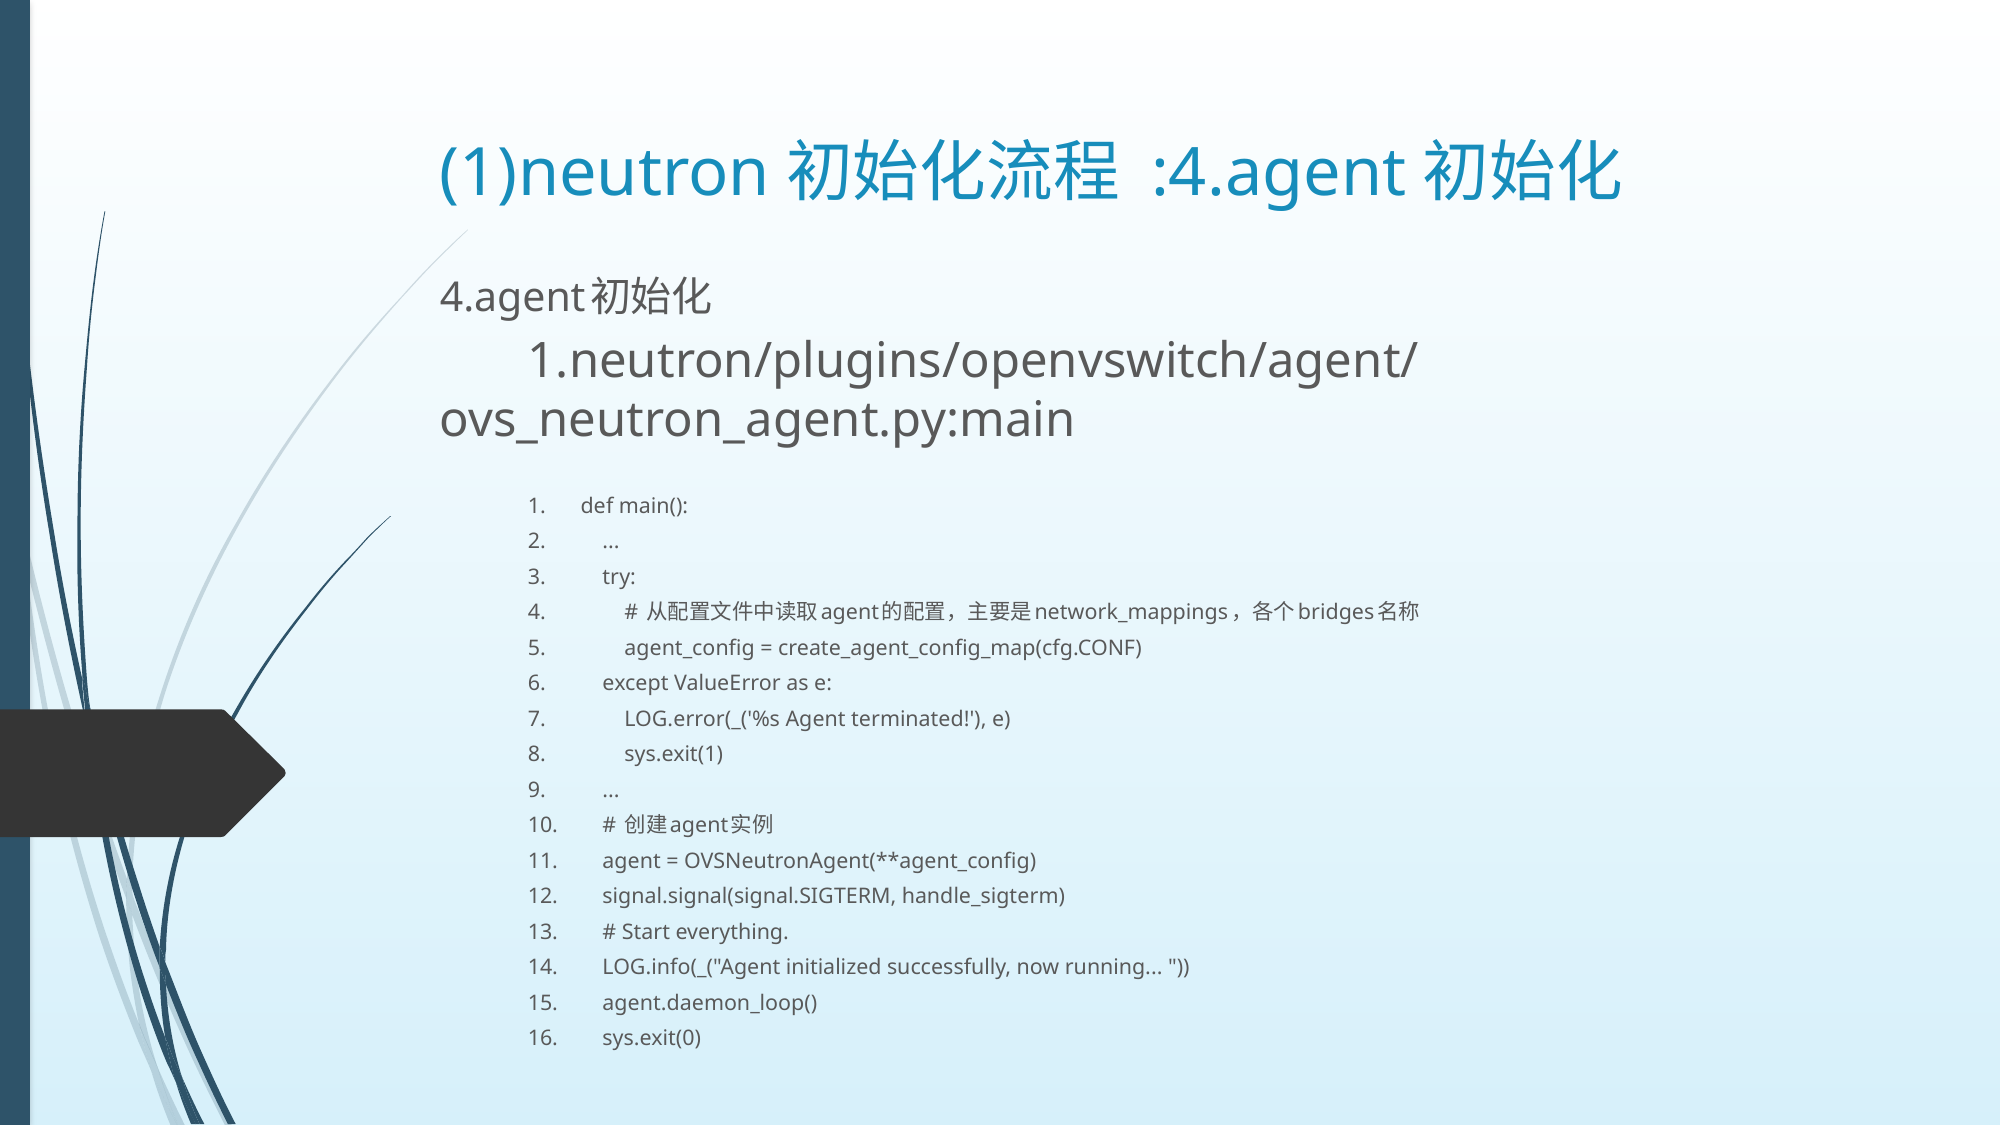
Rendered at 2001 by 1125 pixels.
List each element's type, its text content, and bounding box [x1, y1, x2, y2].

title (1)neutron初始化流程 :4.agent初始化 [424, 92, 1888, 217]
subtitle 4.agent初始化 1.neutron/plugins/openvswitch/agent/ovs_neutron_agent.py:main 1. def main(): 2. ... 3. try: 4. # 从配置文件中读取agent的配置，主要是network_mappings，各个bridges名称 5. agent_config = create_agent_config_map(cfg.CONF) 6. except ValueError as e: 7. LOG.error(_('%s Agent terminated!'), e) 8. sys.exit(1) 9. ... 10. # 创建agent实例 11. agent = OVSNeutronAgent(**agent_config) 12. signal.signal(signal.SIGTERM, handle_sigterm) 13. # Start everything. 14. LOG.info(_("Agent initialized successfully, now running... ")) 15. agent.daemon_loop() 16. sys.exit(0) [424, 262, 1888, 1066]
